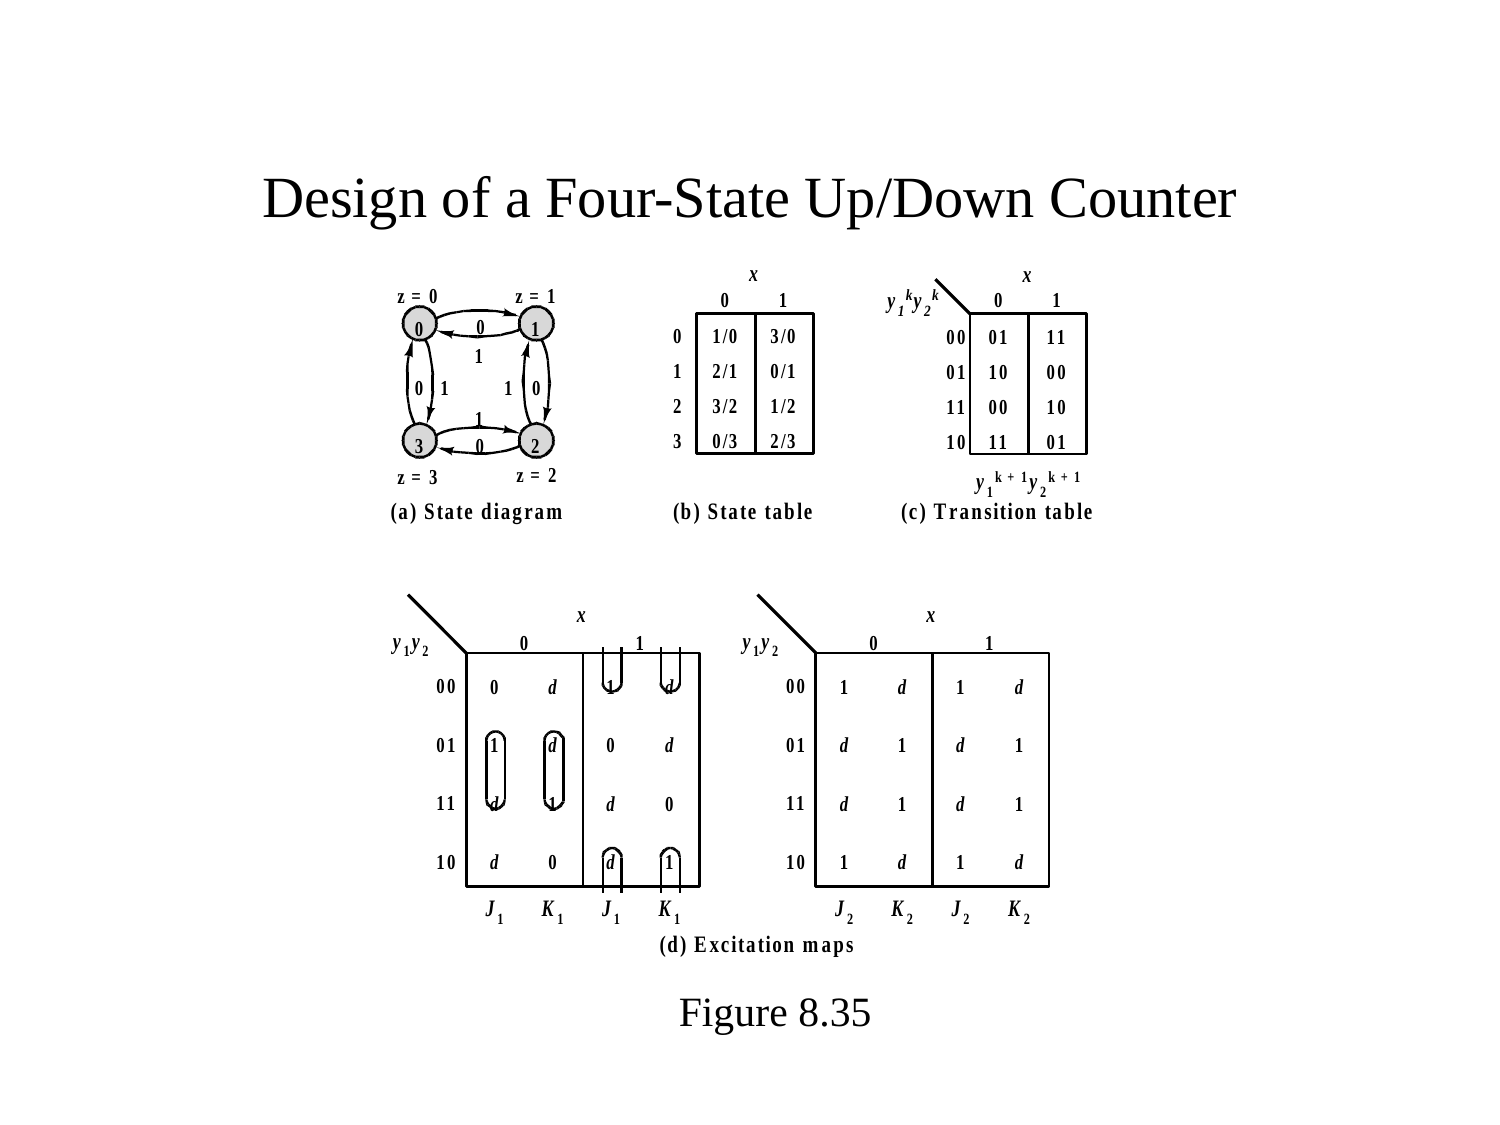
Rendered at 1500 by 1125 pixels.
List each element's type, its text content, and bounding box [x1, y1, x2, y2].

text_box Figure 8.35 [663, 977, 887, 1043]
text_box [374, 249, 1101, 964]
title Design of a Four-State Up/Down Counter [112, 99, 1388, 288]
